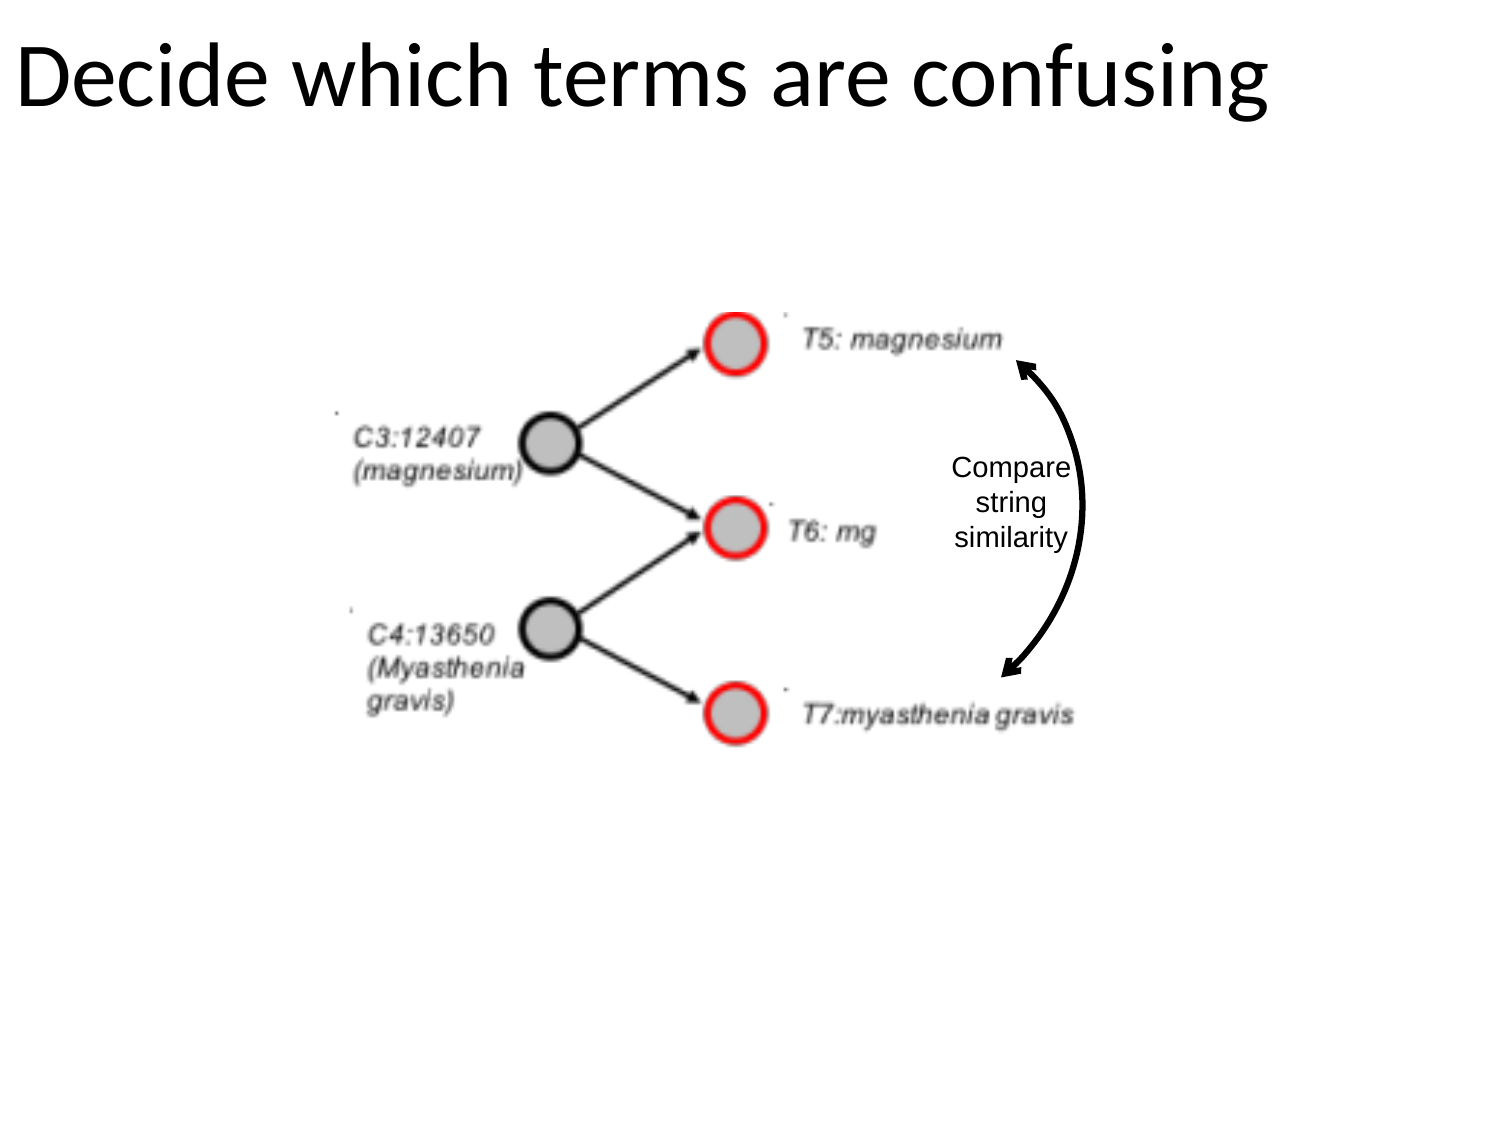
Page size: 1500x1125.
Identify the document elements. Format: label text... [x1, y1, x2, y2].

title Decide which terms are confusing [0, 0, 1425, 188]
picture [303, 312, 1100, 813]
